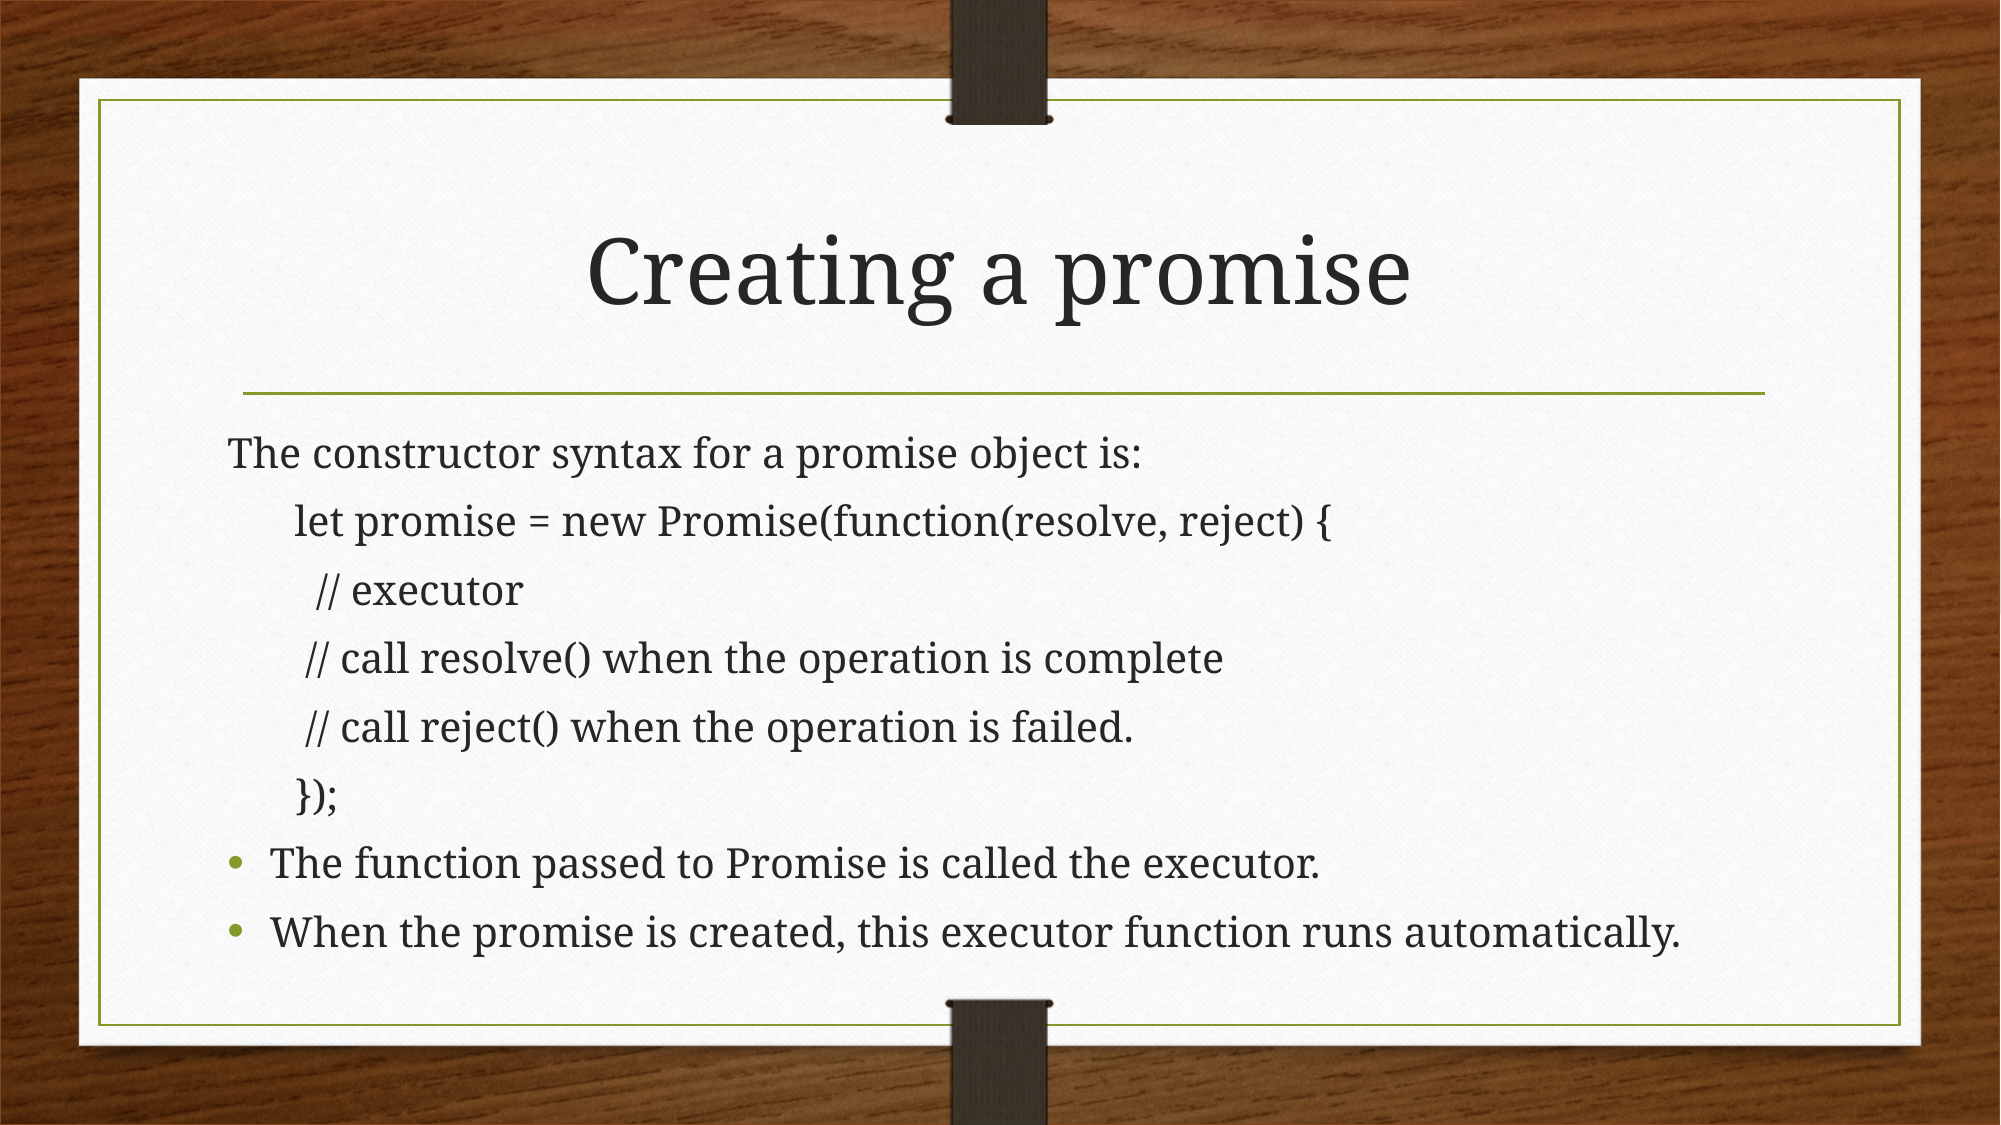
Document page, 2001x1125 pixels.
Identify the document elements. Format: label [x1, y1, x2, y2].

text_box [0, 0, 2000, 1125]
